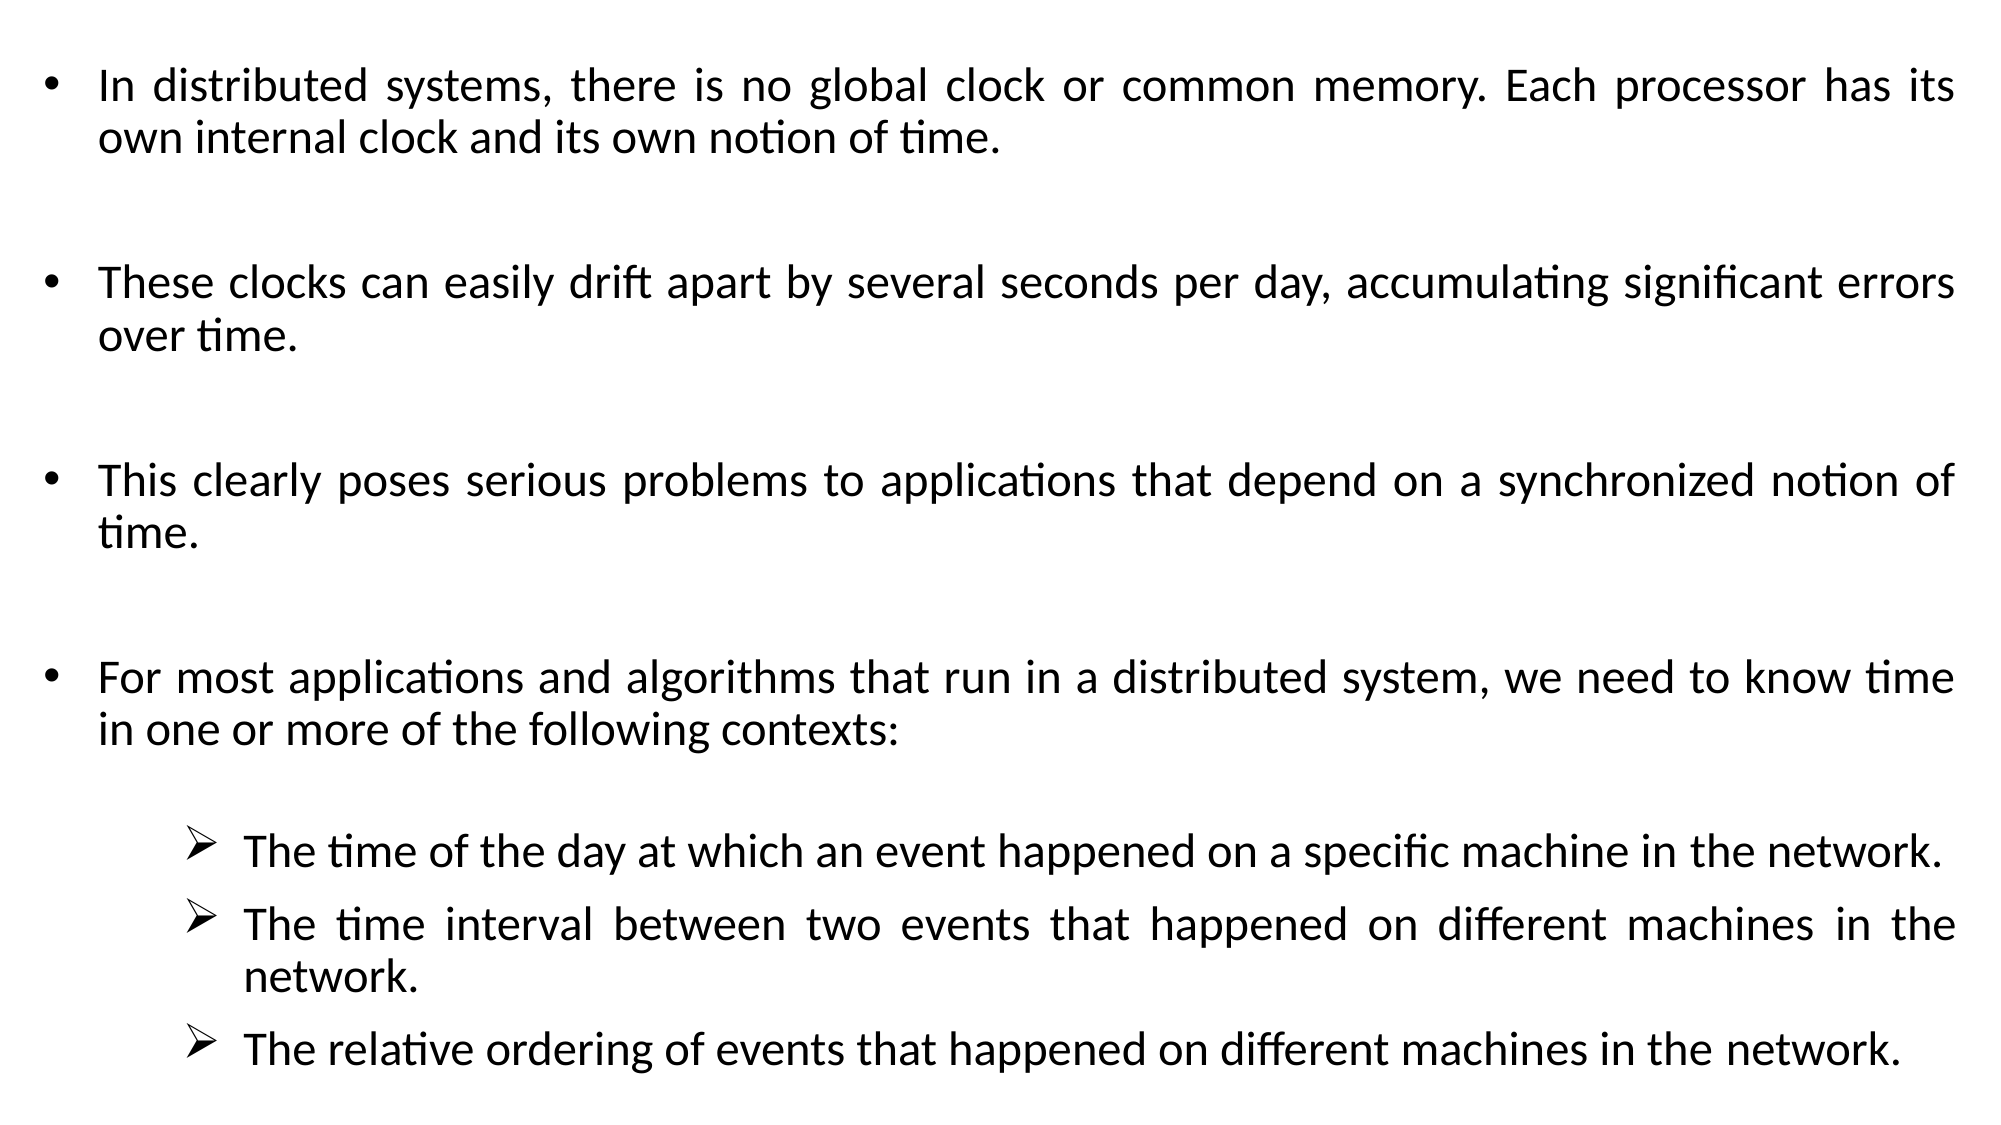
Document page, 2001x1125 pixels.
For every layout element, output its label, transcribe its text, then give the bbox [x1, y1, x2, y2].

subtitle In distributed systems, there is no global clock or common memory. Each processor has its own internal clock and its own notion of time. These clocks can easily drift apart by several seconds per day, accumulating significant errors over time. This clearly poses serious problems to applications that depend on a synchronized notion of time. For most applications and algorithms that run in a distributed system, we need to know time in one or more of the following contexts: The time of the day at which an event happened on a specific machine in the network. The time interval between two events that happened on different machines in the network. The relative ordering of events that happened on different machines in the network. [28, 52, 1972, 1125]
